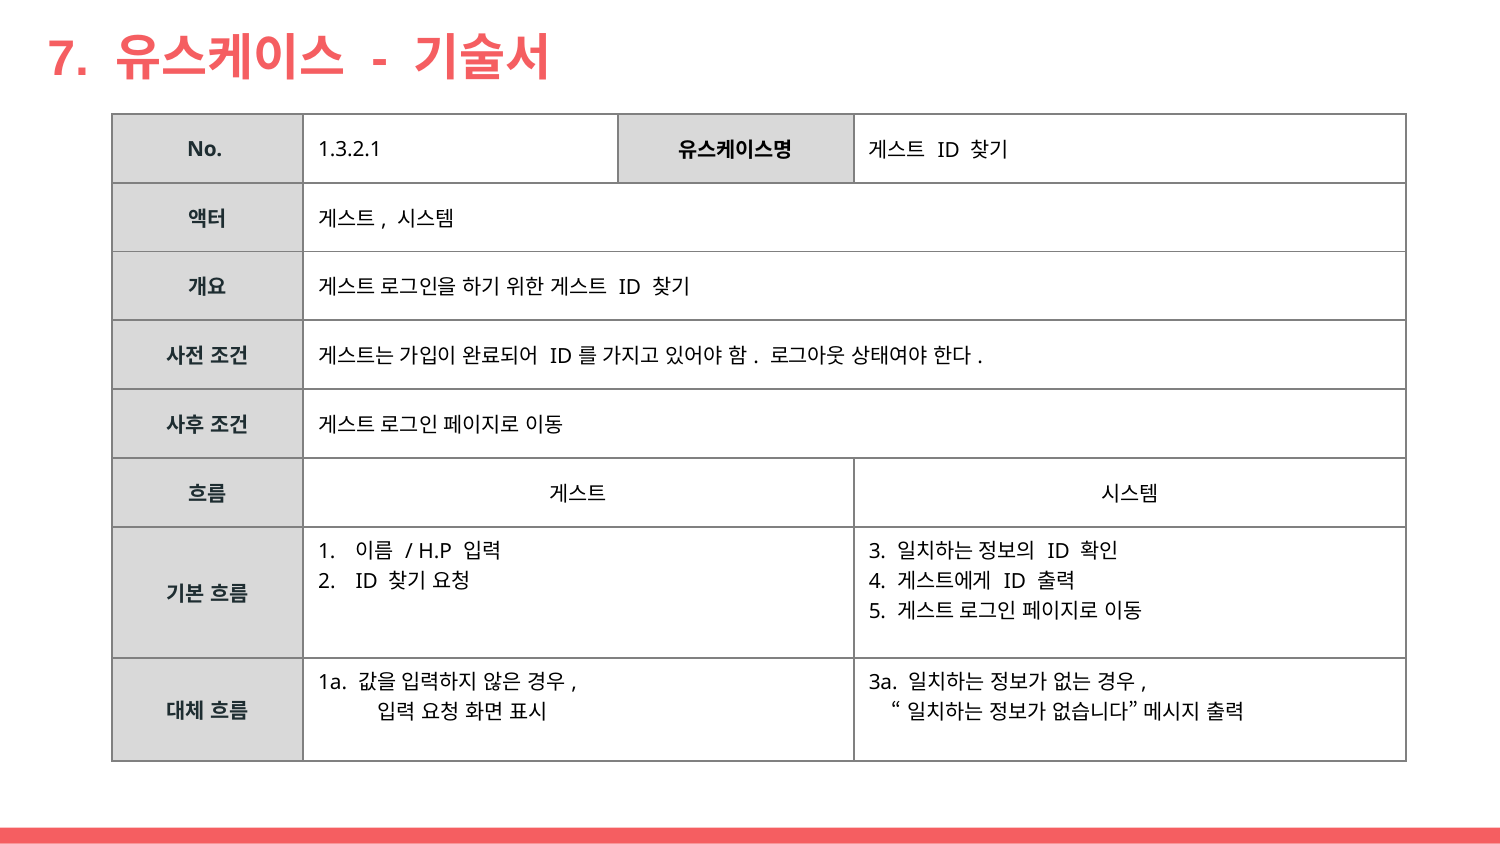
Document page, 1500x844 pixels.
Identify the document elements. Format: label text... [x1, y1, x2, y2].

table_header 게스트 ID 찾기 [855, 115, 1405, 182]
table_cell 게스트, 시스템 [304, 184, 1405, 251]
table_cell 흐름 [113, 459, 302, 526]
table_cell 기본 흐름 [113, 528, 302, 657]
table_cell 사전 조건 [113, 321, 302, 388]
title 7. 유스케이스 - 기술서 [32, 10, 1431, 101]
table_header 유스케이스명 [619, 115, 853, 182]
table_cell 시스템 [855, 459, 1405, 526]
table_cell 사후 조건 [113, 390, 302, 457]
table_cell 개요 [113, 252, 302, 319]
table_cell 액터 [113, 184, 302, 251]
table_cell 1a. 값을 입력하지 않은 경우, 입력 요청 화면 표시 [304, 659, 853, 760]
table_cell 대체 흐름 [113, 659, 302, 760]
table_header 1.3.2.1 [304, 115, 617, 182]
table_cell 3a. 일치하는 정보가 없는 경우, “일치하는 정보가 없습니다” 메시지 출력 [855, 659, 1405, 760]
table_cell 게스트 [304, 459, 853, 526]
table_header No. [113, 115, 302, 182]
table_cell 게스트 로그인 페이지로 이동 [304, 390, 1405, 457]
table_cell 3. 일치하는 정보의 ID 확인 4. 게스트에게 ID 출력 5. 게스트 로그인 페이지로 이동 [855, 528, 1405, 657]
table_cell 게스트는 가입이 완료되어 ID를 가지고 있어야 함. 로그아웃 상태여야 한다. [304, 321, 1405, 388]
table_cell 게스트 로그인을 하기 위한 게스트 ID 찾기 [304, 252, 1405, 319]
table_cell 이름 / H.P 입력 ID 찾기 요청 [304, 528, 853, 657]
